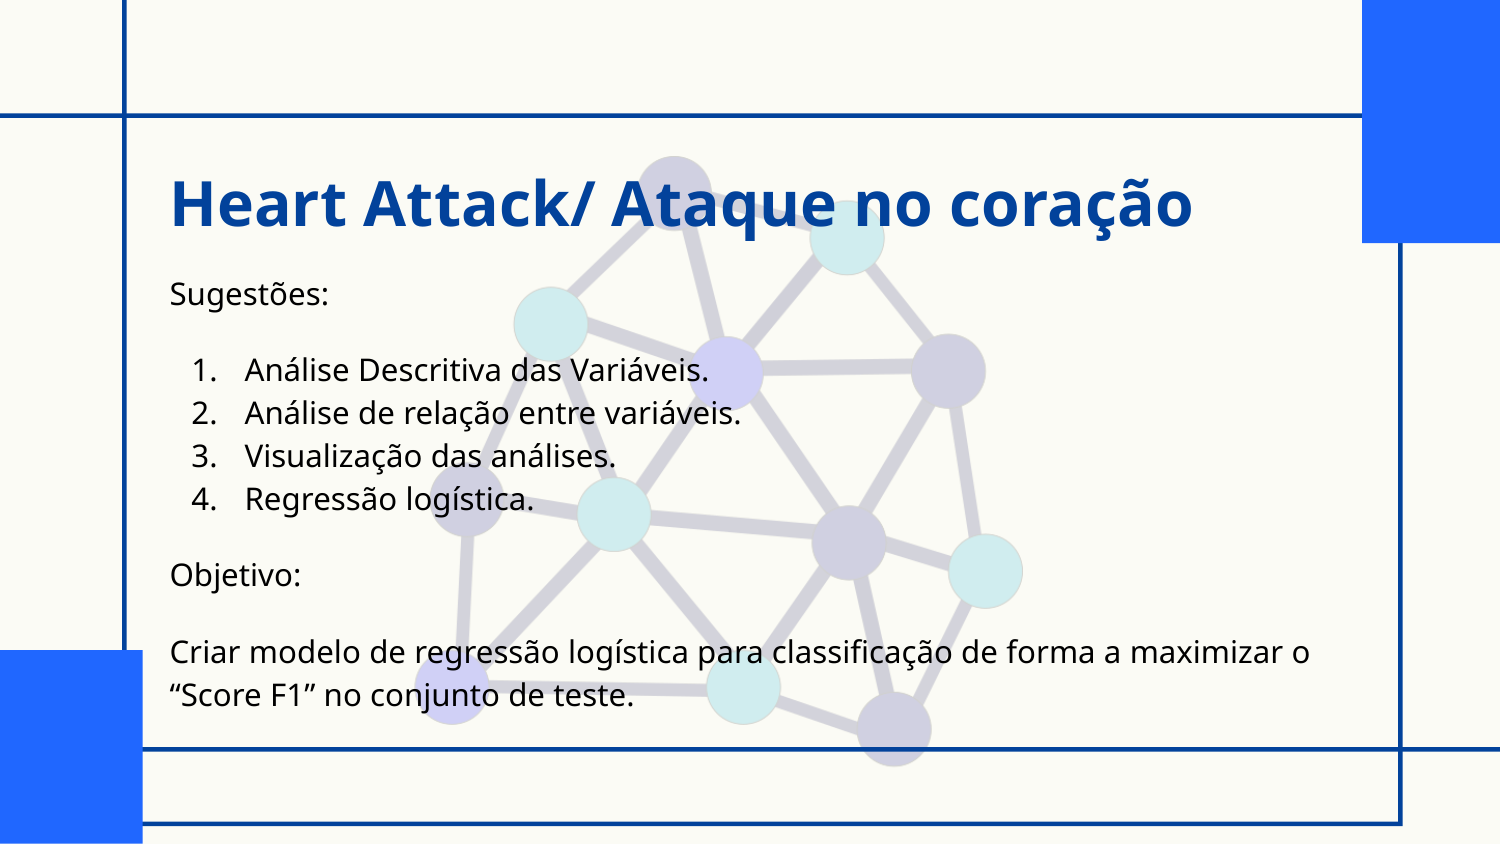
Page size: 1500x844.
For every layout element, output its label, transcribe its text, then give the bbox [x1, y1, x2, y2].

picture [405, 156, 1023, 790]
text_box [0, 113, 1362, 118]
text_box [1403, 747, 1500, 752]
text_box [143, 747, 400, 752]
text_box [1027, 747, 1398, 752]
text_box Heart Attack/ Ataque no coração [169, 150, 1259, 225]
text_box Sugestões: Análise Descritiva das Variáveis. Análise de relação entre variáveis. Visualização das análises. Regressão logística. Objetivo: Criar modelo de regressão logística para classificação de forma a maximizar o “Score F1” no conjunto de teste. [1027, 268, 1362, 716]
text_box [143, 244, 1403, 827]
text_box Sugestões: Análise Descritiva das Variáveis. Análise de relação entre variáveis. Visualização das análises. Regressão logística. Objetivo: Criar modelo de regressão logística para classificação de forma a maximizar o “Score F1” no conjunto de teste. [169, 268, 400, 716]
text_box [122, 118, 127, 650]
text_box [1362, 0, 1500, 244]
text_box [0, 650, 143, 844]
text_box [122, 0, 127, 113]
